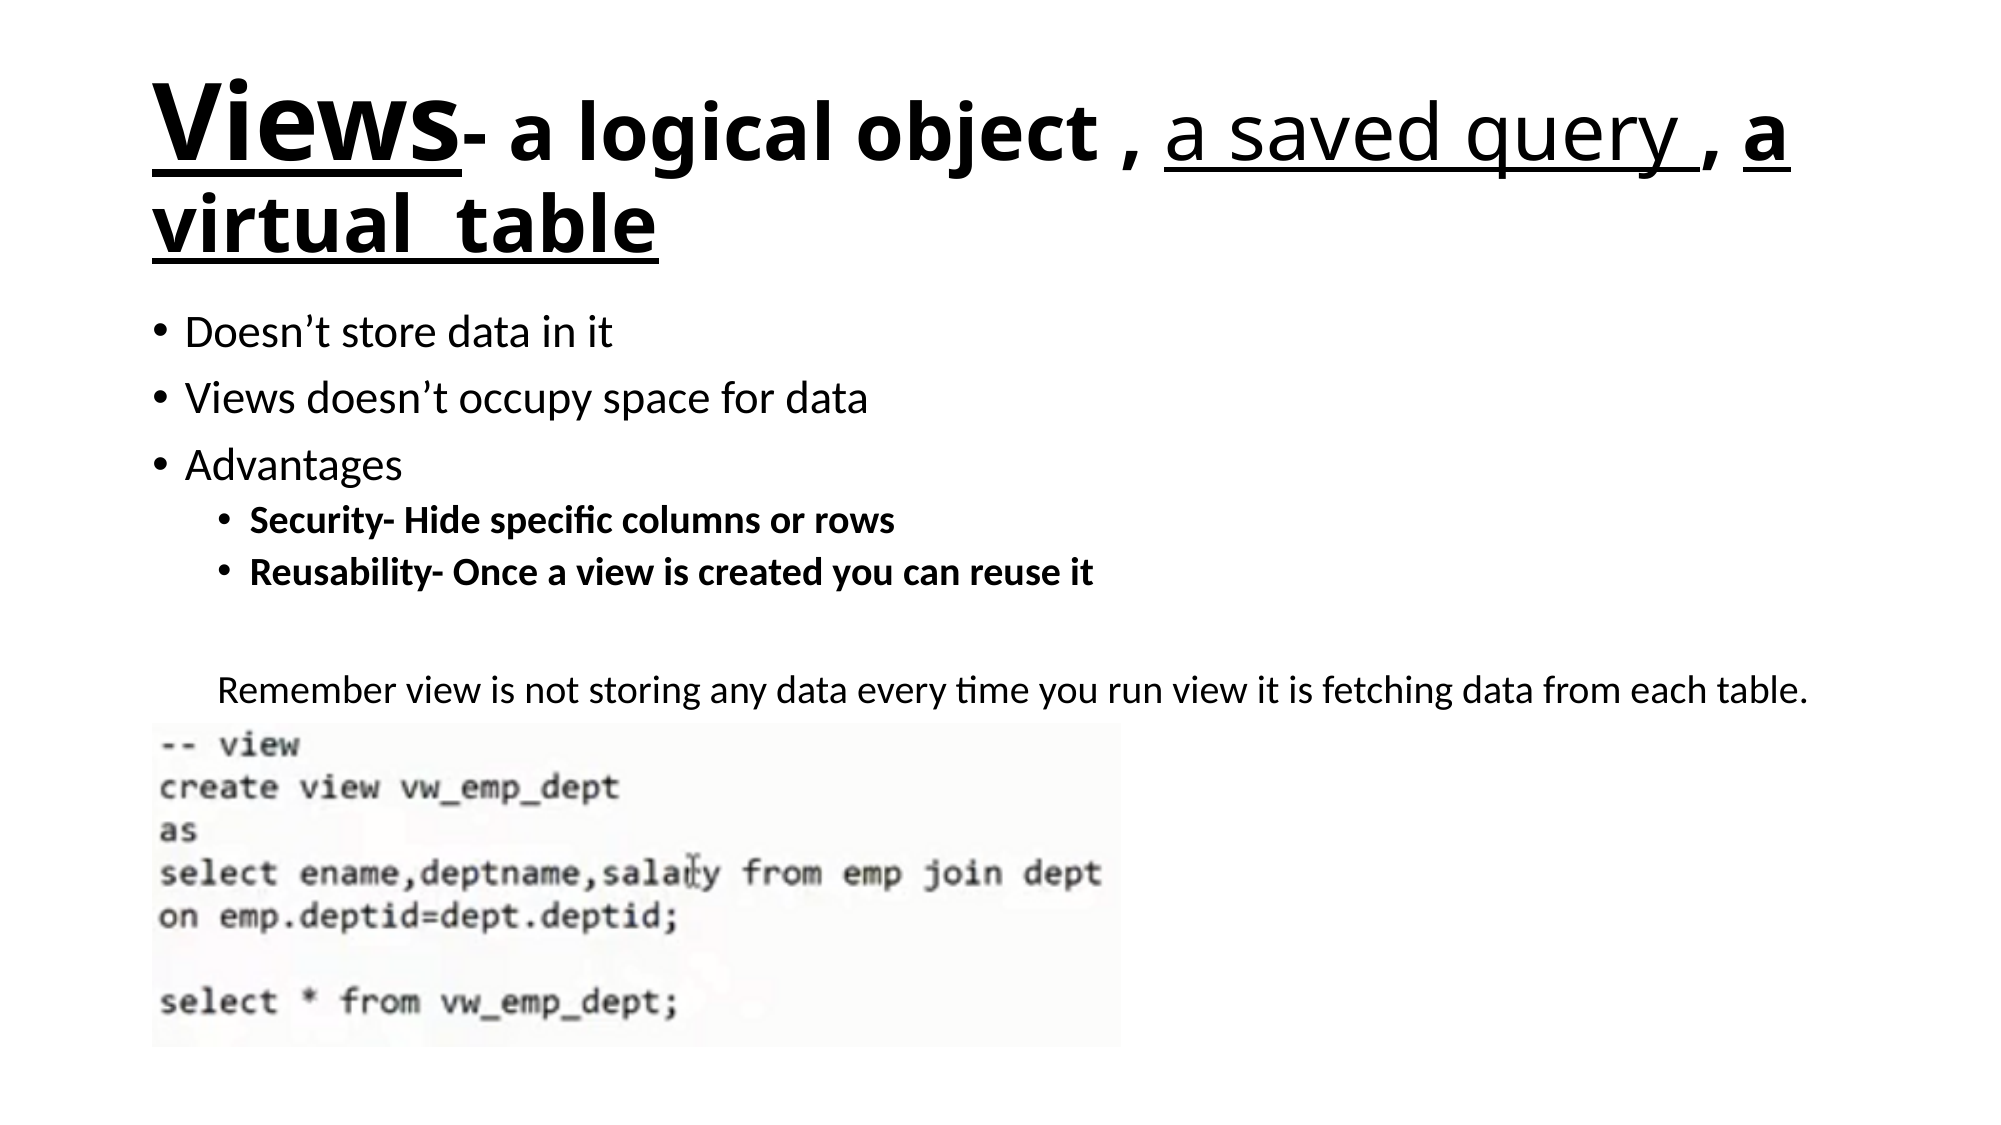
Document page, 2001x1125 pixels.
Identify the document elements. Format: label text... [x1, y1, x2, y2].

picture [152, 723, 1121, 1047]
list Doesn’t store data in it Views doesn’t occupy space for data Advantages Security- Hide specific columns or rows Reusability- Once a view is created you can reuse it Remember view is not storing any data every time you run view it is fetching data from each table. [137, 299, 1844, 757]
title Views- a logical object , a saved query , a virtual table [137, 59, 1863, 278]
